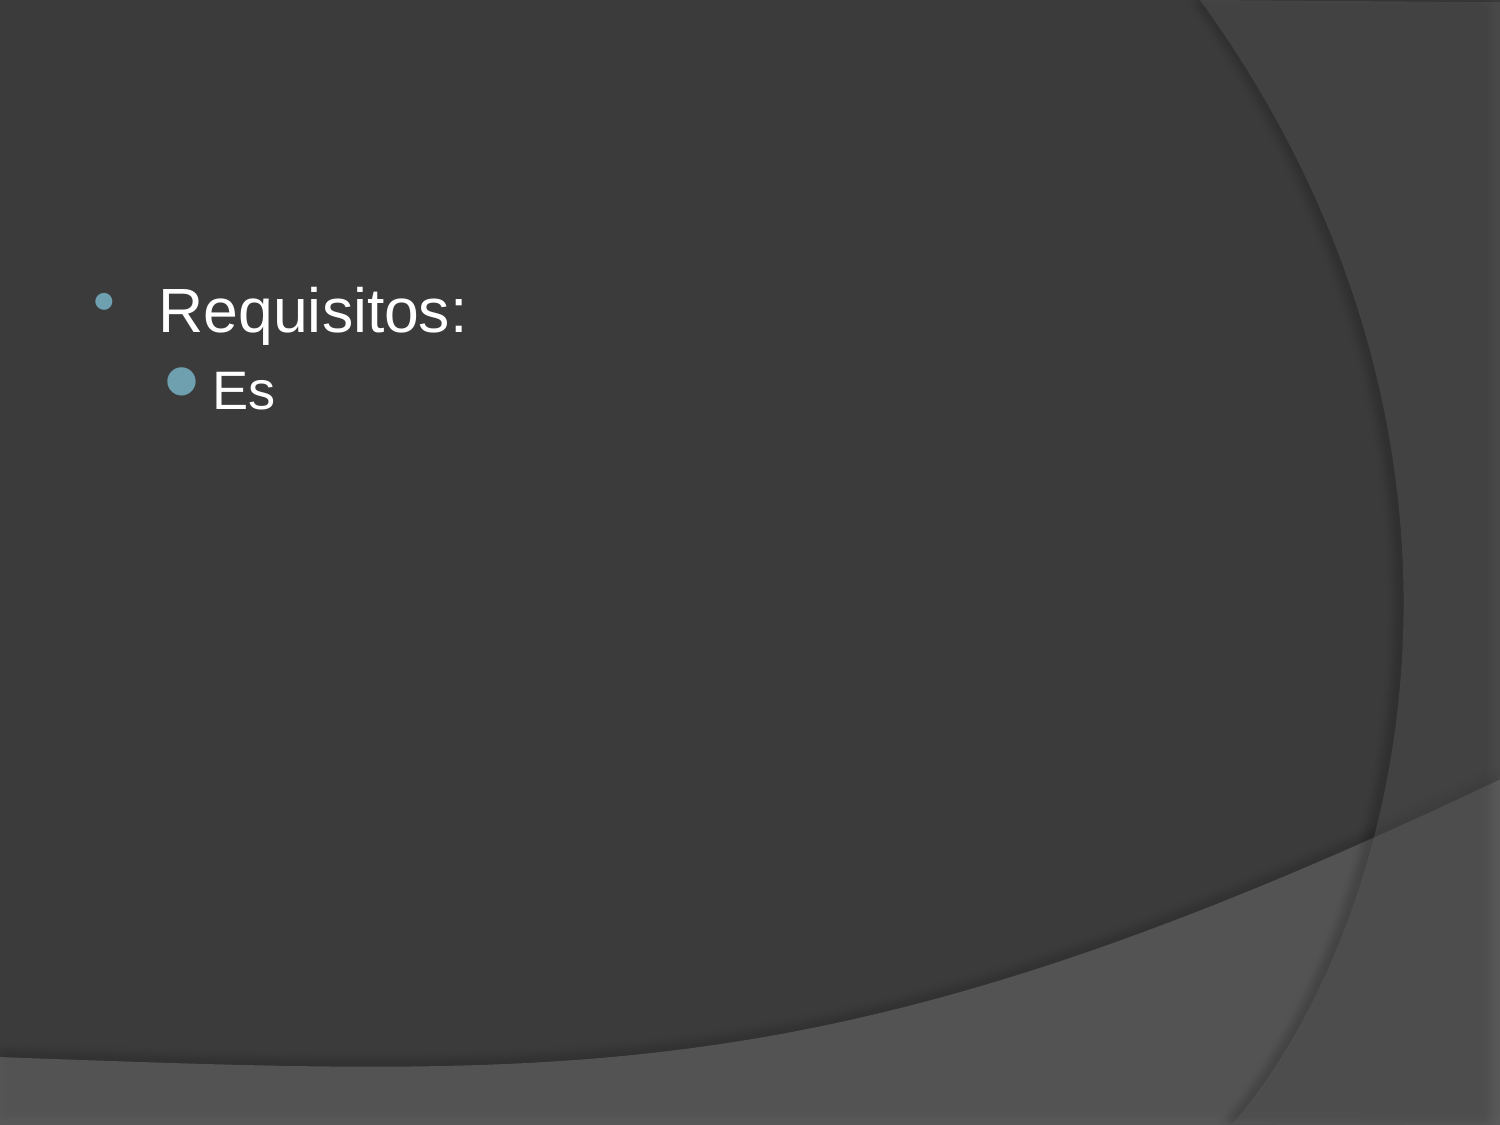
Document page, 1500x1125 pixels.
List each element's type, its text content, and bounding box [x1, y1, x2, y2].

list Requisitos: Es [75, 262, 1300, 1005]
